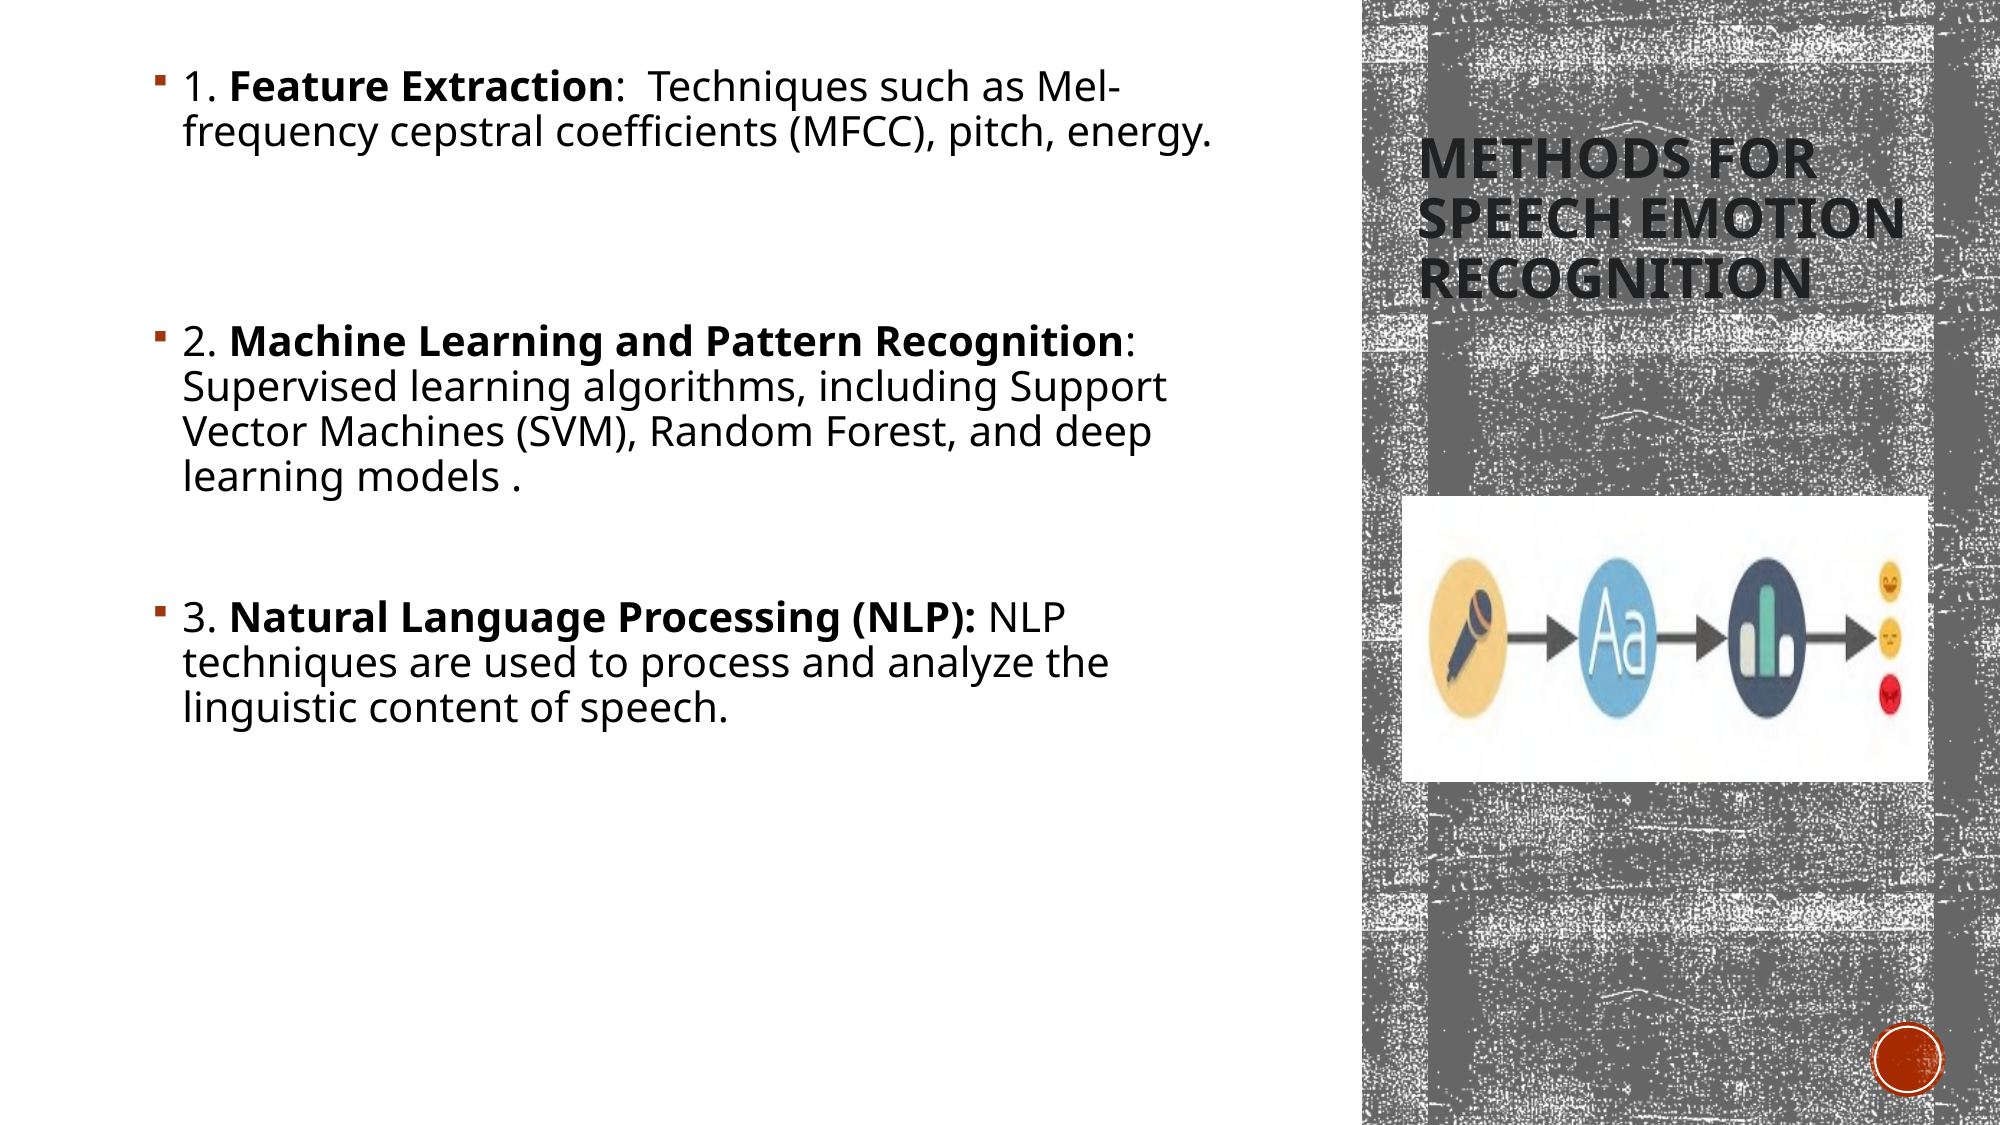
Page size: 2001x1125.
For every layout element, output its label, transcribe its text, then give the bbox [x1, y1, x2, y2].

picture [1402, 496, 1928, 782]
list 1. Feature Extraction: Techniques such as Mel-frequency cepstral coefficients (MFCC), pitch, energy. 2. Machine Learning and Pattern Recognition: Supervised learning algorithms, including Support Vector Machines (SVM), Random Forest, and deep learning models . 3. Natural Language Processing (NLP): NLP techniques are used to process and analyze the linguistic content of speech. [137, 58, 1239, 1083]
title Methods for speech emotion recognition [1402, 112, 1928, 398]
